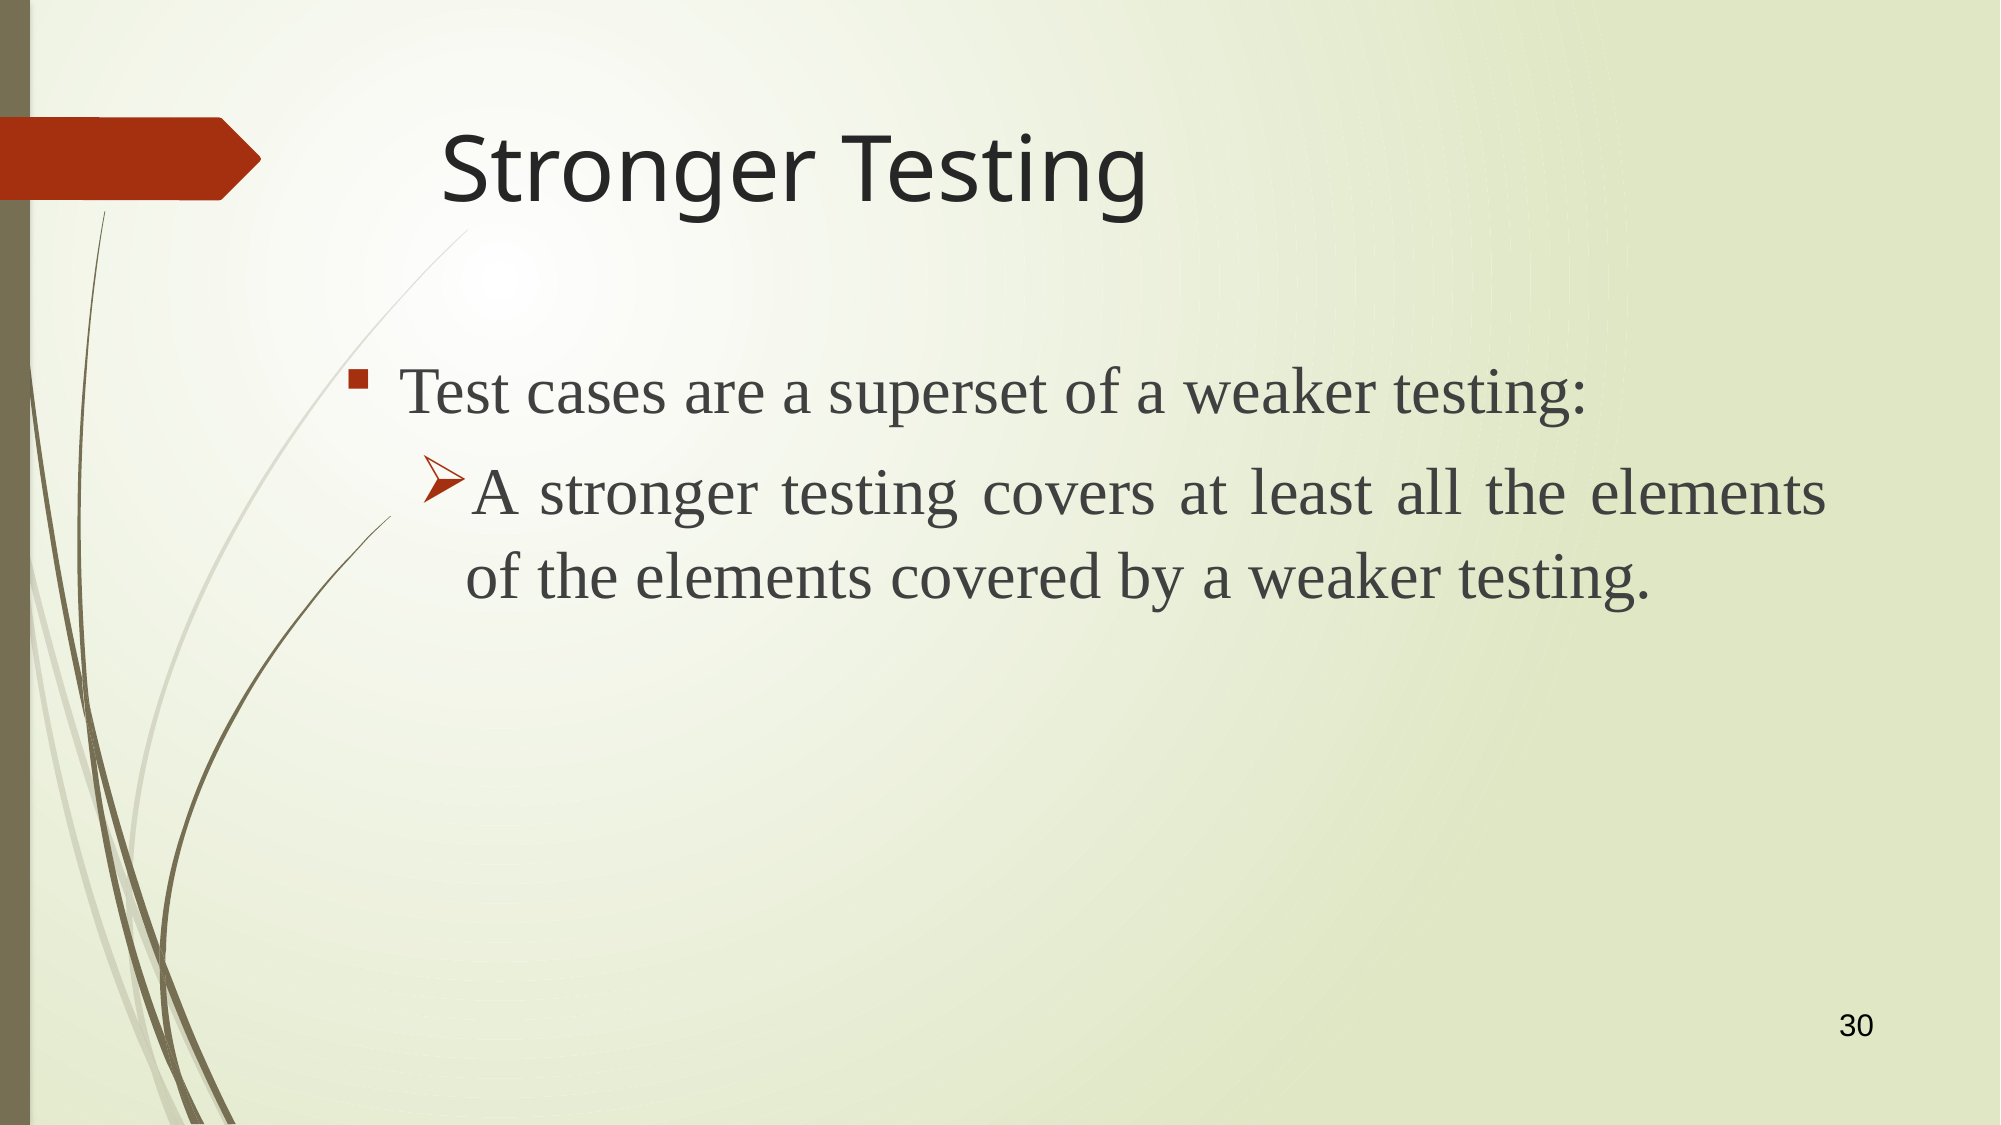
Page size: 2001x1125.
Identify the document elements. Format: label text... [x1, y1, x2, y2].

title Stronger Testing [425, 102, 1888, 313]
list Test cases are a superset of a weaker testing: A stronger testing covers at least all the elements of the elements covered by a weaker testing. [328, 335, 1846, 955]
slide_number 30 [1789, 994, 1890, 1055]
